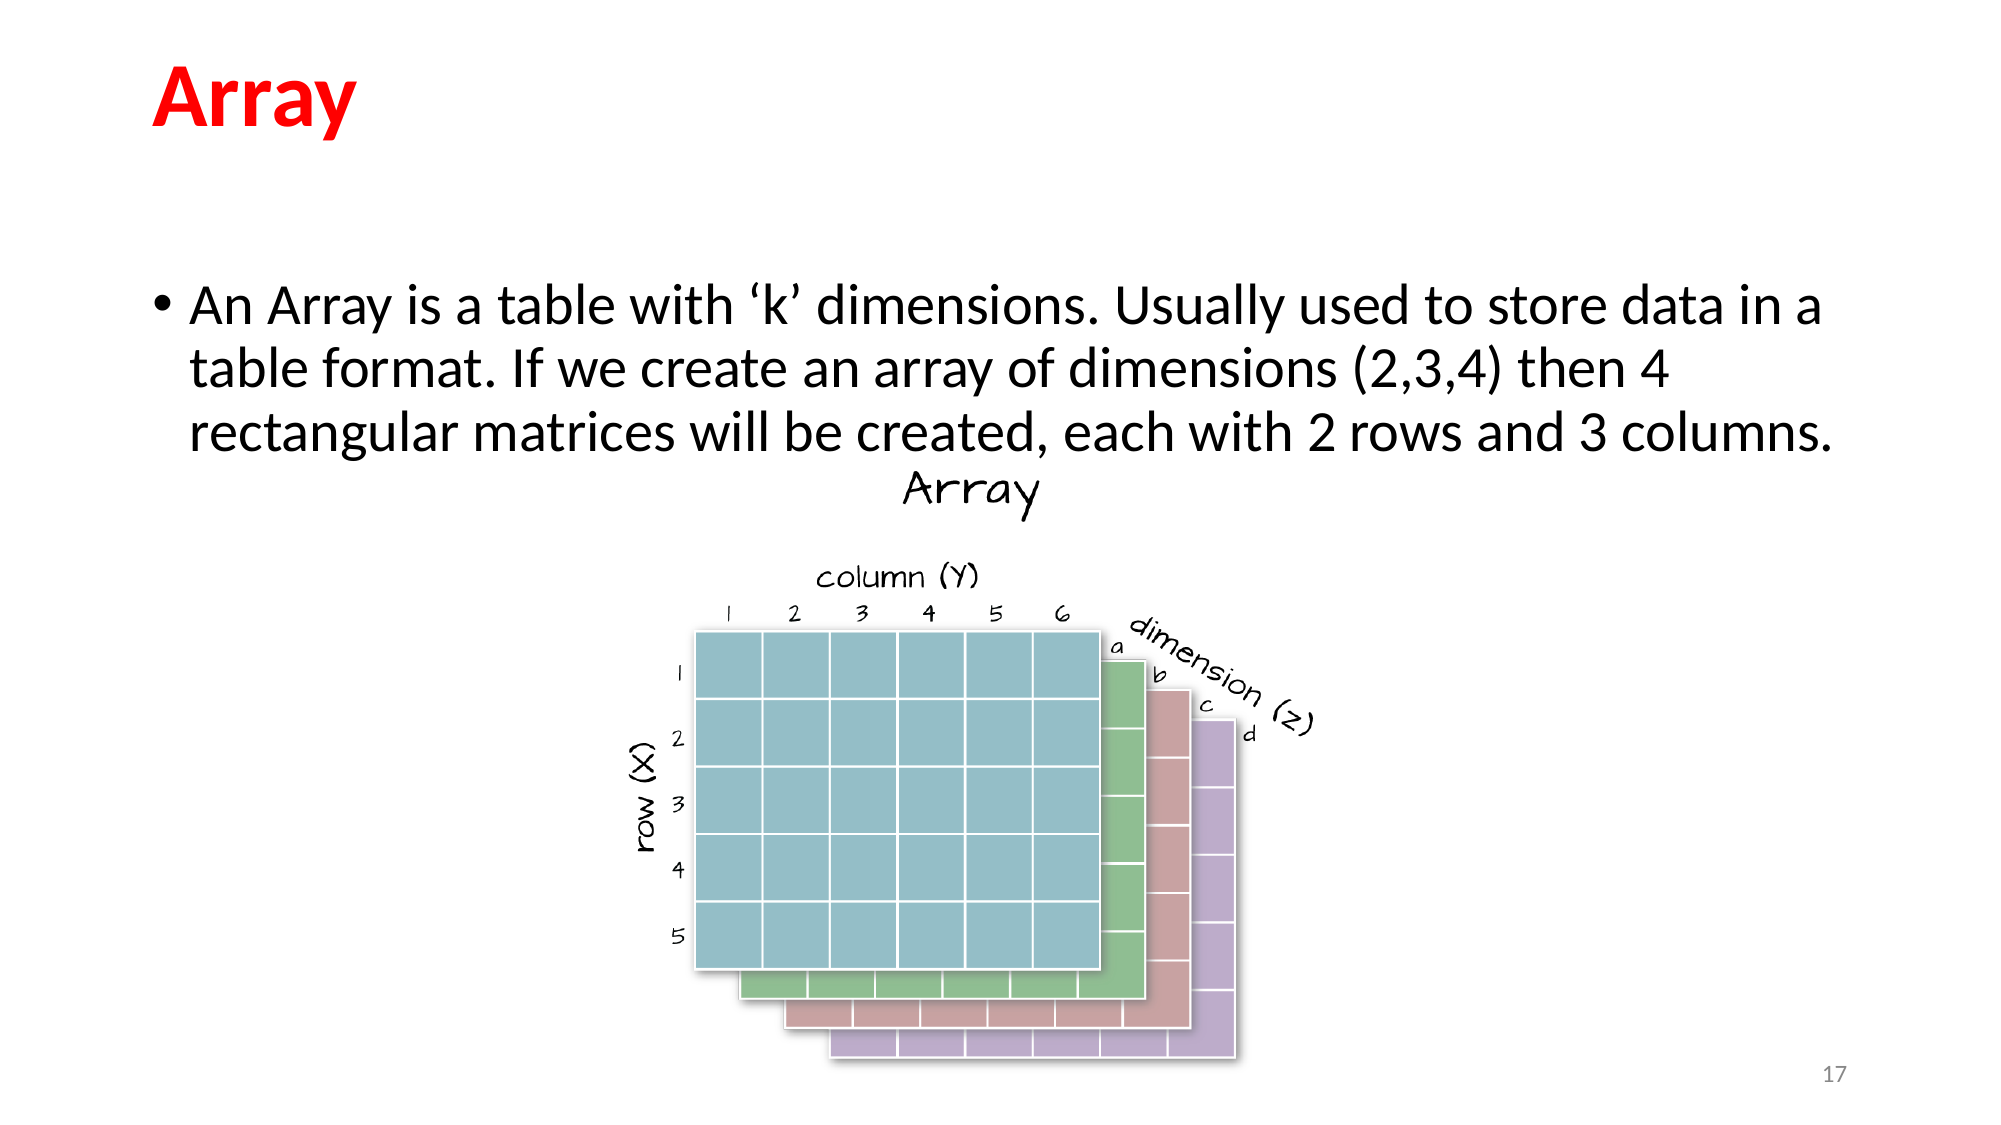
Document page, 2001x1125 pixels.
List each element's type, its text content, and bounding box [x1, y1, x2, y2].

picture [591, 436, 1347, 1091]
title Array [137, 49, 400, 243]
list An Array is a table with ‘k’ dimensions. Usually used to store data in a table format. If we create an array of dimensions (2,3,4) then 4 rectangular matrices will be created, each with 2 rows and 3 columns. [137, 267, 1863, 981]
slide_number 17 [1412, 1042, 1863, 1103]
